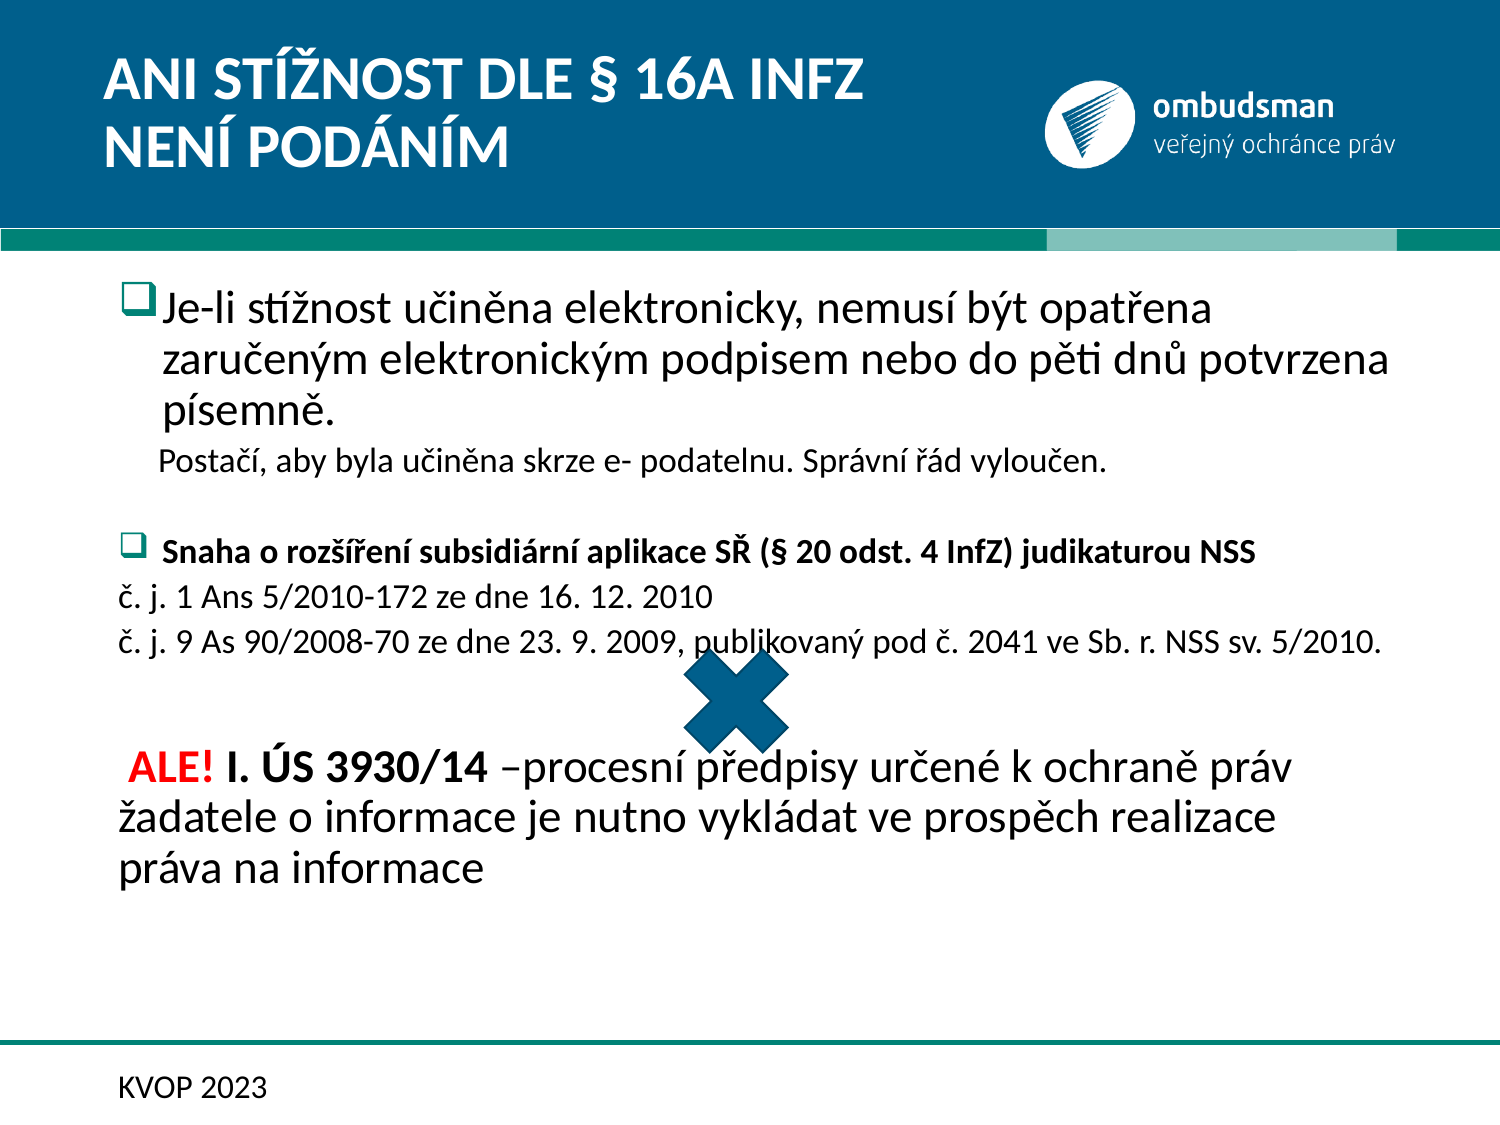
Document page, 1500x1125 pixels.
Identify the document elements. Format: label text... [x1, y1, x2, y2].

picture [0, 229, 1500, 251]
list KVOP 2023 [103, 1062, 1041, 1123]
text_box [683, 648, 790, 754]
title ANI Stížnost dle § 16A InfZ NENÍ podáním [0, 0, 1500, 228]
list Je-li stížnost učiněna elektronicky, nemusí být opatřena zaručeným elektronickým podpisem nebo do pěti dnů potvrzena písemně. Postačí, aby byla učiněna skrze e- podatelnu. Správní řád vyloučen. Snaha o rozšíření subsidiární aplikace SŘ (§ 20 odst. 4 InfZ) judikaturou NSS č. j. 1 Ans 5/2010-172 ze dne 16. 12. 2010 č. j. 9 As 90/2008-70 ze dne 23. 9. 2009, publikovaný pod č. 2041 ve Sb. r. NSS sv. 5/2010. ALE! I. ÚS 3930/14 –procesní předpisy určené k ochraně práv žadatele o informace je nutno vykládat ve prospěch realizace práva na informace [103, 275, 1407, 1004]
